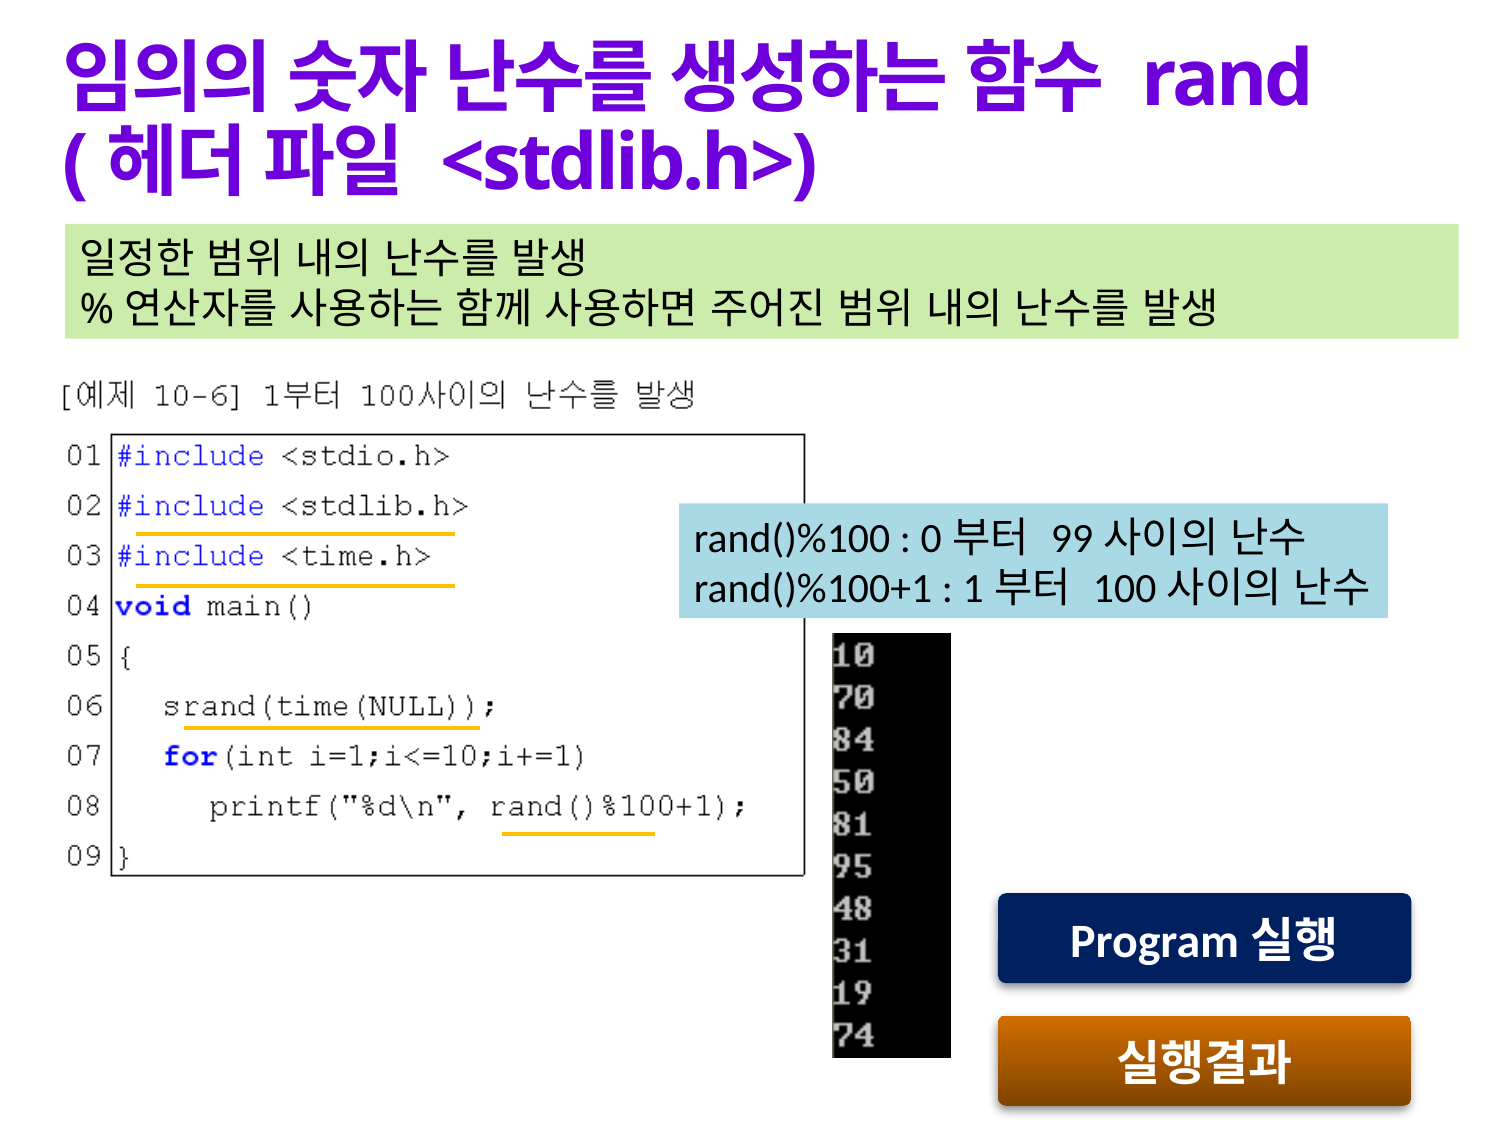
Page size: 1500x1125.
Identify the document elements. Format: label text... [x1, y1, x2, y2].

text_box rand()%100 : 0부터 99사이의 난수 rand()%100+1 : 1부터 100사이의 난수 [823, 503, 1388, 619]
text_box [0, 0, 1500, 75]
text_box 일정한 범위 내의 난수를 발생 %연산자를 사용하는 함께 사용하면 주어진 범위 내의 난수를 발생 [64, 223, 1459, 339]
picture [832, 633, 951, 1058]
text_box Program실행 [997, 893, 1412, 984]
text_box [52, 373, 818, 884]
title 임의의 숫자 난수를 생성하는 함수 rand (헤더 파일 <stdlib.h>) [62, 75, 1438, 209]
text_box 실행결과 [997, 1015, 1412, 1106]
